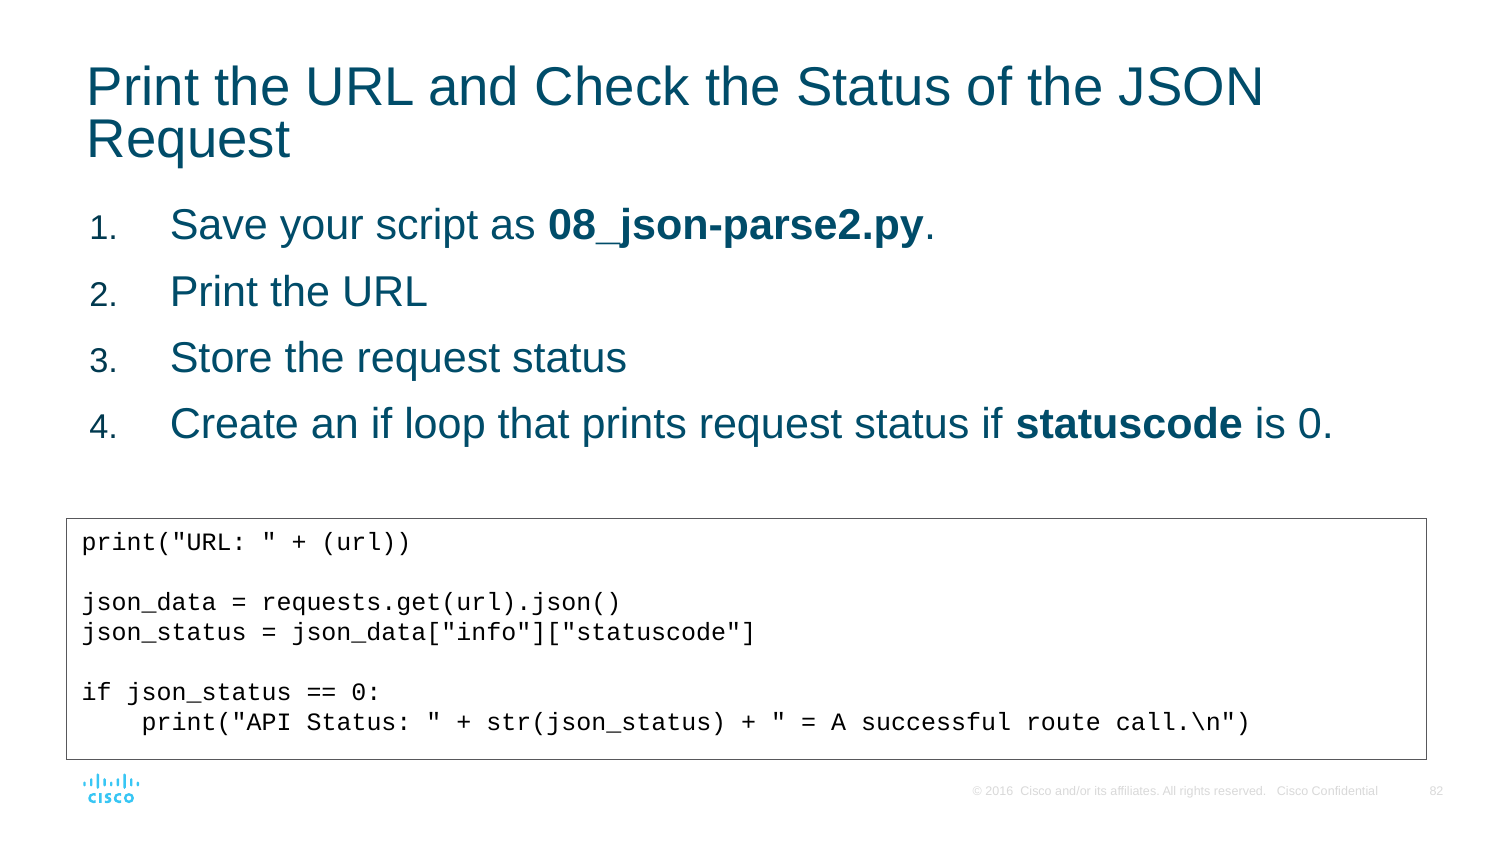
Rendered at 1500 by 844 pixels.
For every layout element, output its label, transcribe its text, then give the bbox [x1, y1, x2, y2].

title Print the URL and Check the Status of the JSON Request [71, 55, 1441, 176]
list Save your script as 08_json-parse2.py. Print the URL Store the request status Create an if loop that prints request status if statuscode is 0. [65, 193, 1373, 494]
text_box print("URL: " + (url)) json_data = requests.get(url).json() json_status = json_data["info"]["statuscode"] if json_status == 0: print("API Status: " + str(json_status) + " = A successful route call.\n") [66, 518, 1427, 760]
